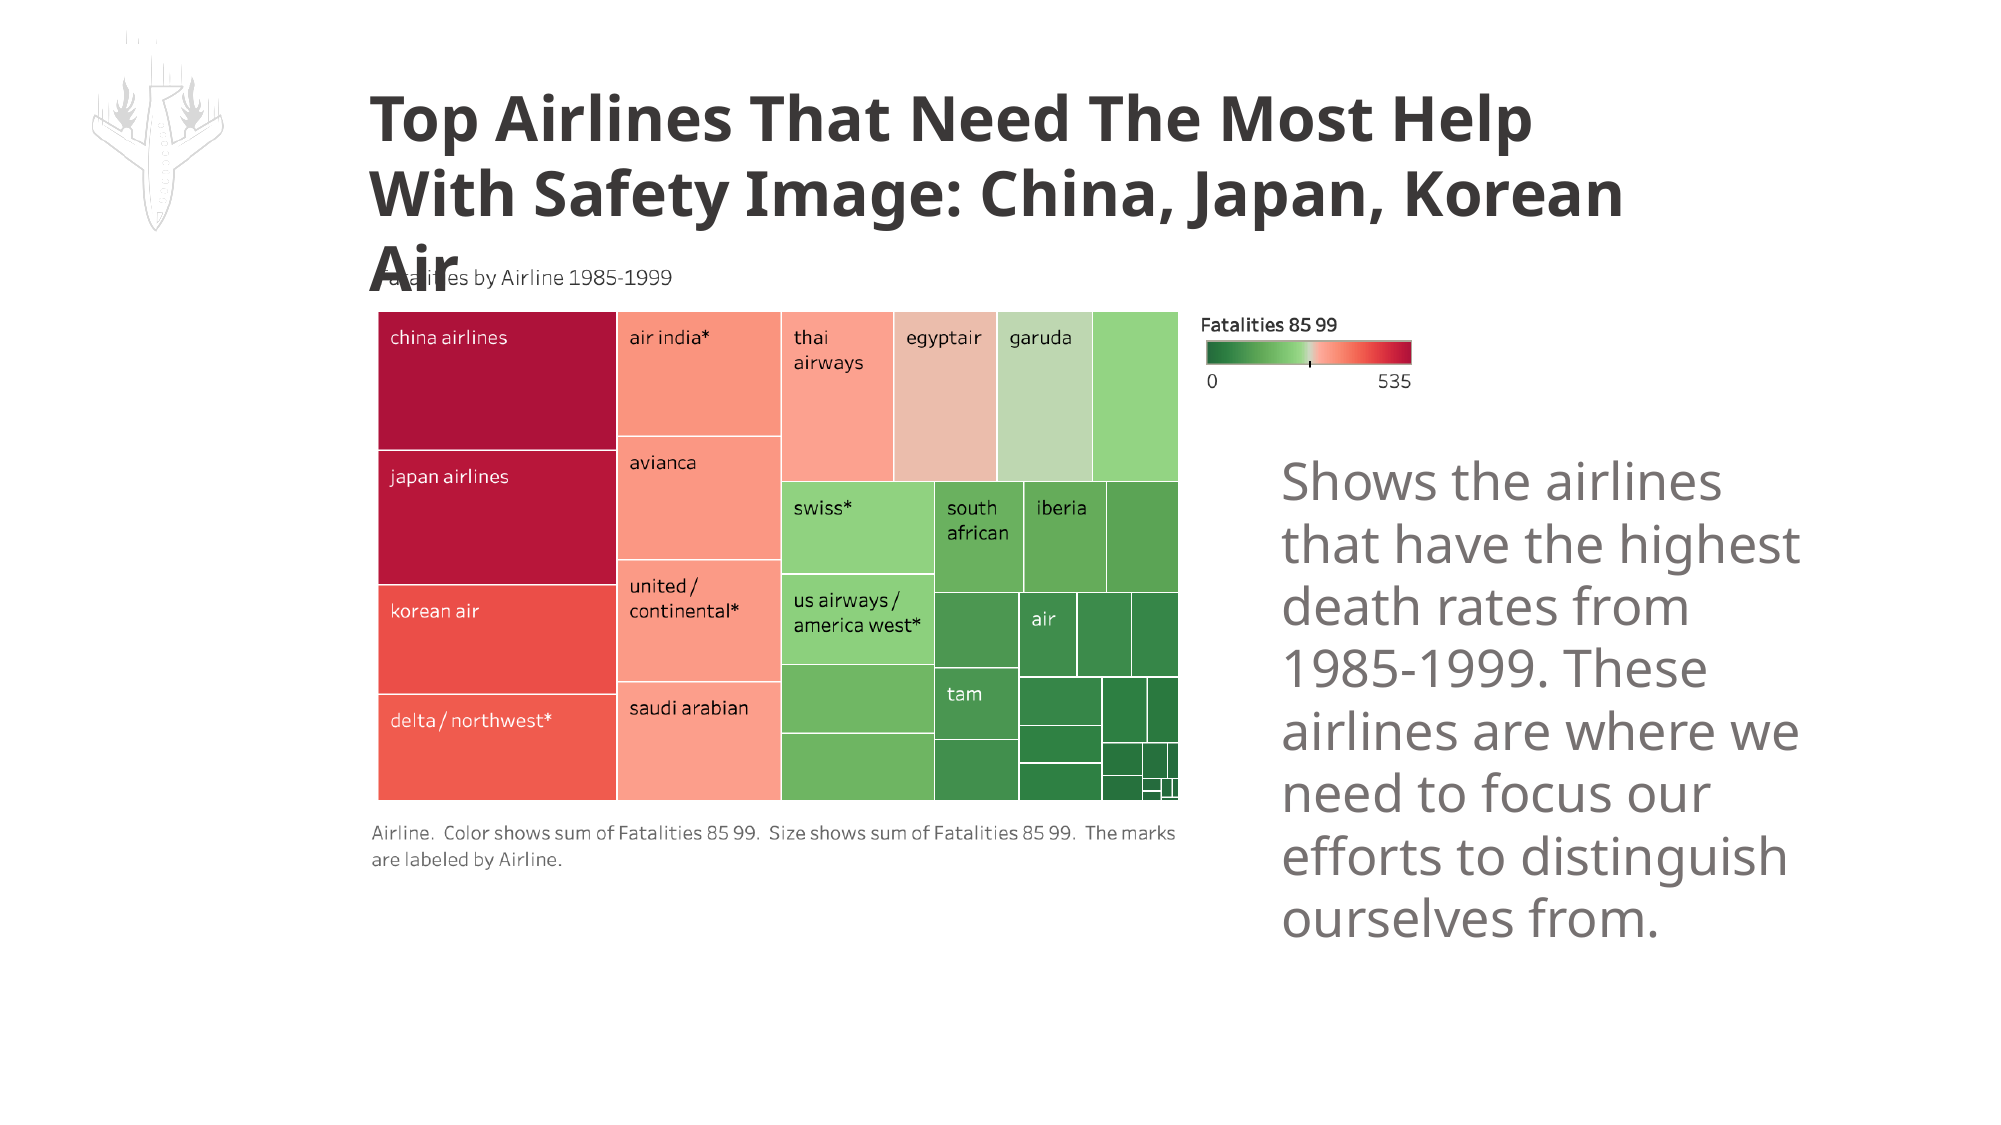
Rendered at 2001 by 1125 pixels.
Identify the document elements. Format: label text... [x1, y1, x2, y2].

picture [371, 253, 1419, 872]
text_box Top Airlines That Need The Most Help With Safety Image: China, Japan, Korean Air [355, 71, 1660, 311]
text_box Shows the airlines that have the highest death rates from 1985-1999. These airlines are where we need to focus our efforts to distinguish ourselves from. [1266, 441, 1841, 956]
picture [35, 19, 254, 238]
